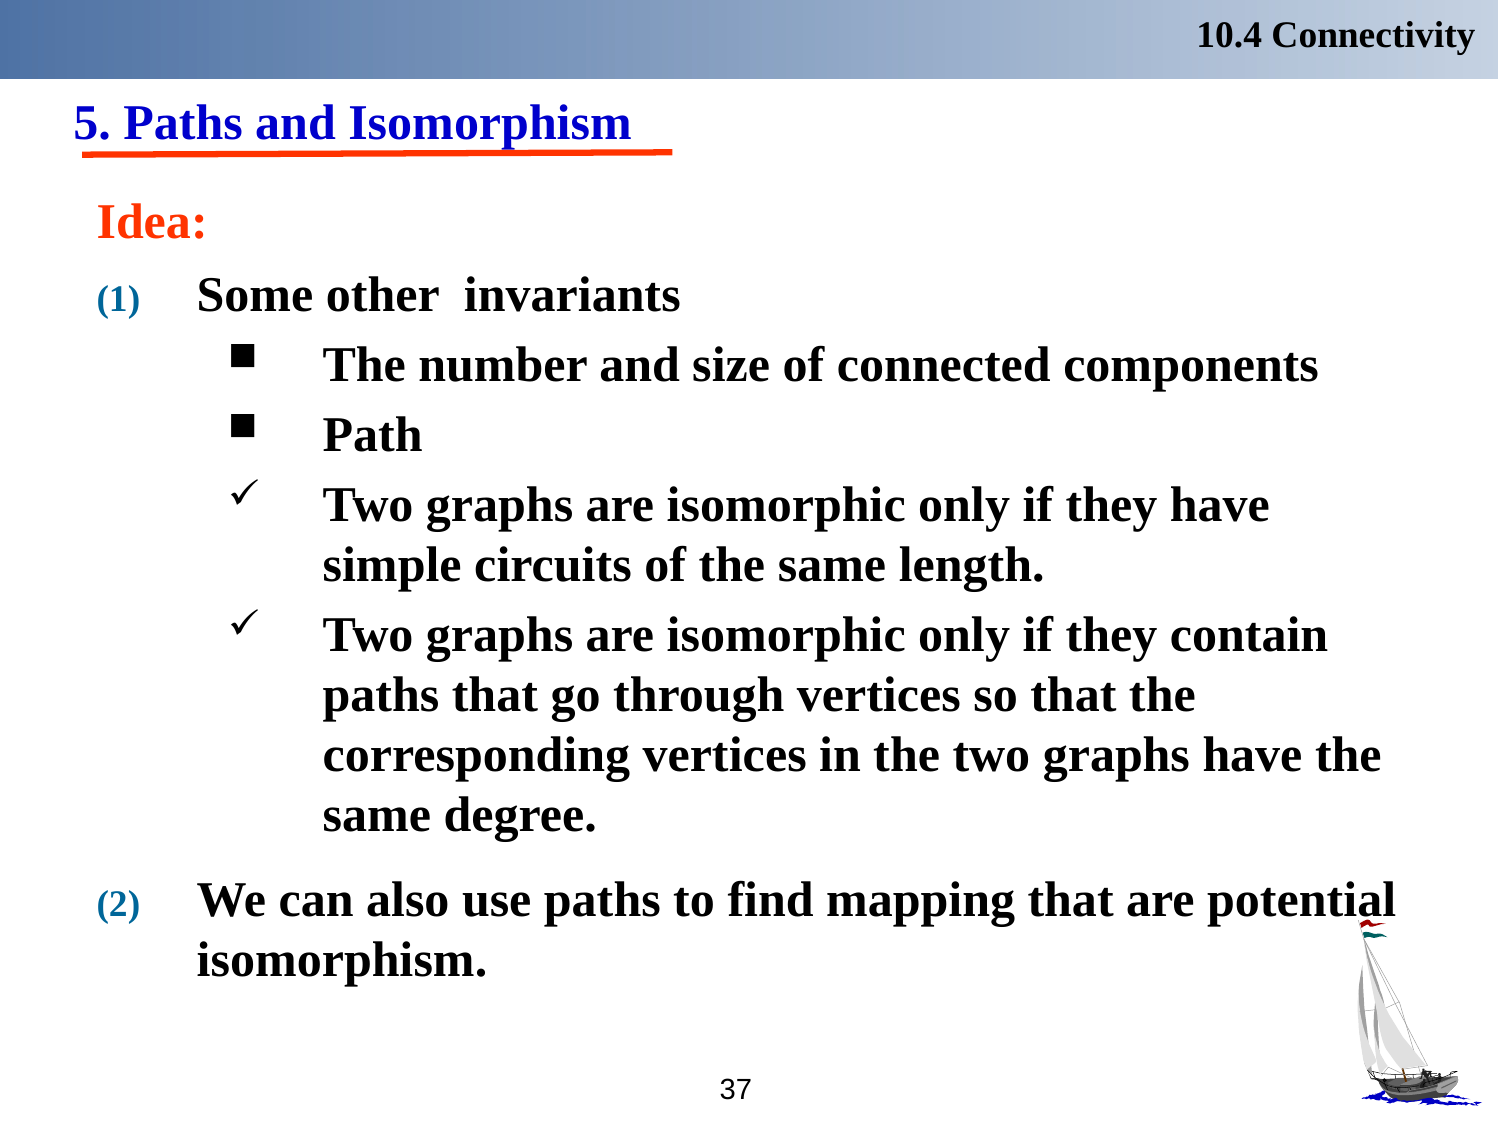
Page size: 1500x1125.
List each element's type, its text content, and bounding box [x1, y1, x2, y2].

text_box 10.4 Connectivity [1012, 2, 1500, 63]
slide_number 37 [666, 1049, 768, 1125]
text_box Idea: Some other invariants The number and size of connected components Path Two graphs are isomorphic only if they have simple circuits of the same length. Two graphs are isomorphic only if they contain paths that go through vertices so that the corresponding vertices in the two graphs have the same degree. We can also use paths to find mapping that are potential isomorphism. [81, 163, 1417, 1015]
picture [0, 0, 1500, 79]
text_box 5. Paths and Isomorphism [58, 81, 1004, 157]
